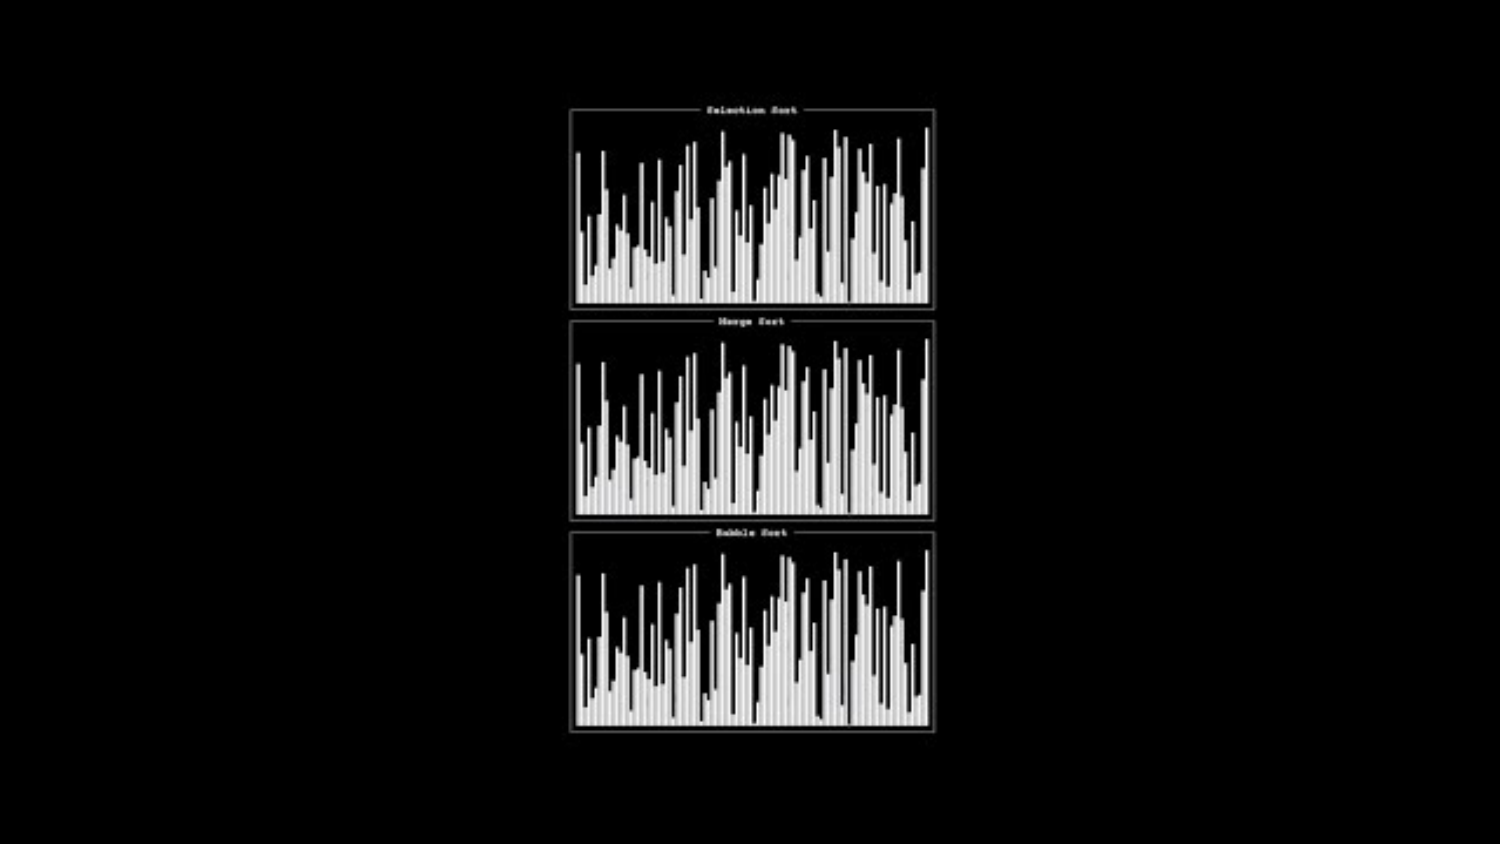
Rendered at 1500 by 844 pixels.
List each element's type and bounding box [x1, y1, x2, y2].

picture [187, 0, 1313, 844]
